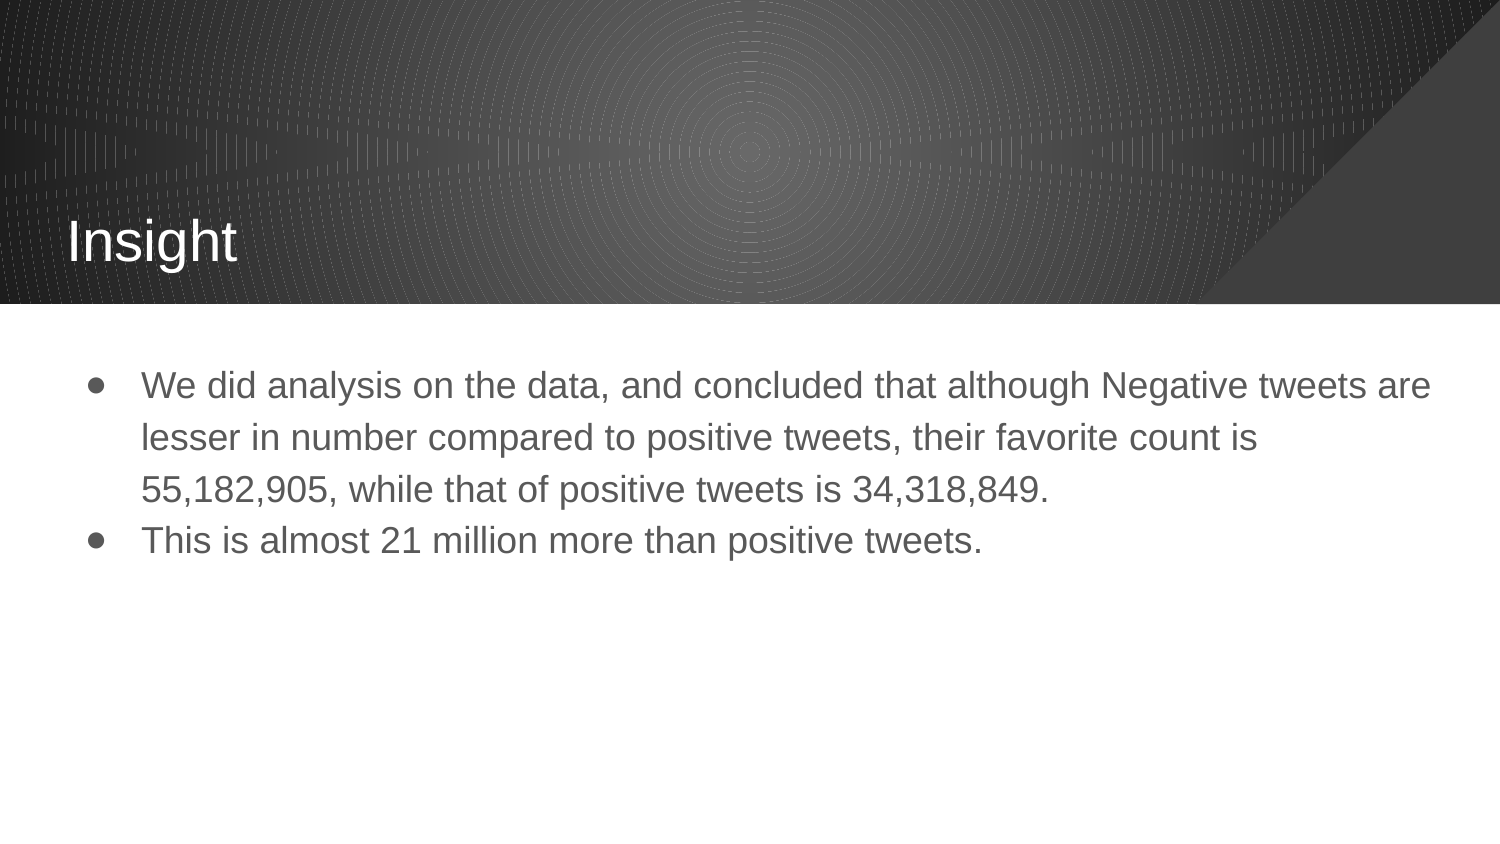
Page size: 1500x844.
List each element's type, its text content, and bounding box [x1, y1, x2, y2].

title Insight [51, 123, 1154, 289]
list We did analysis on the data, and concluded that although Negative tweets are lesser in number compared to positive tweets, their favorite count is 55,182,905, while that of positive tweets is 34,318,849. This is almost 21 million more than positive tweets. [51, 339, 1449, 750]
